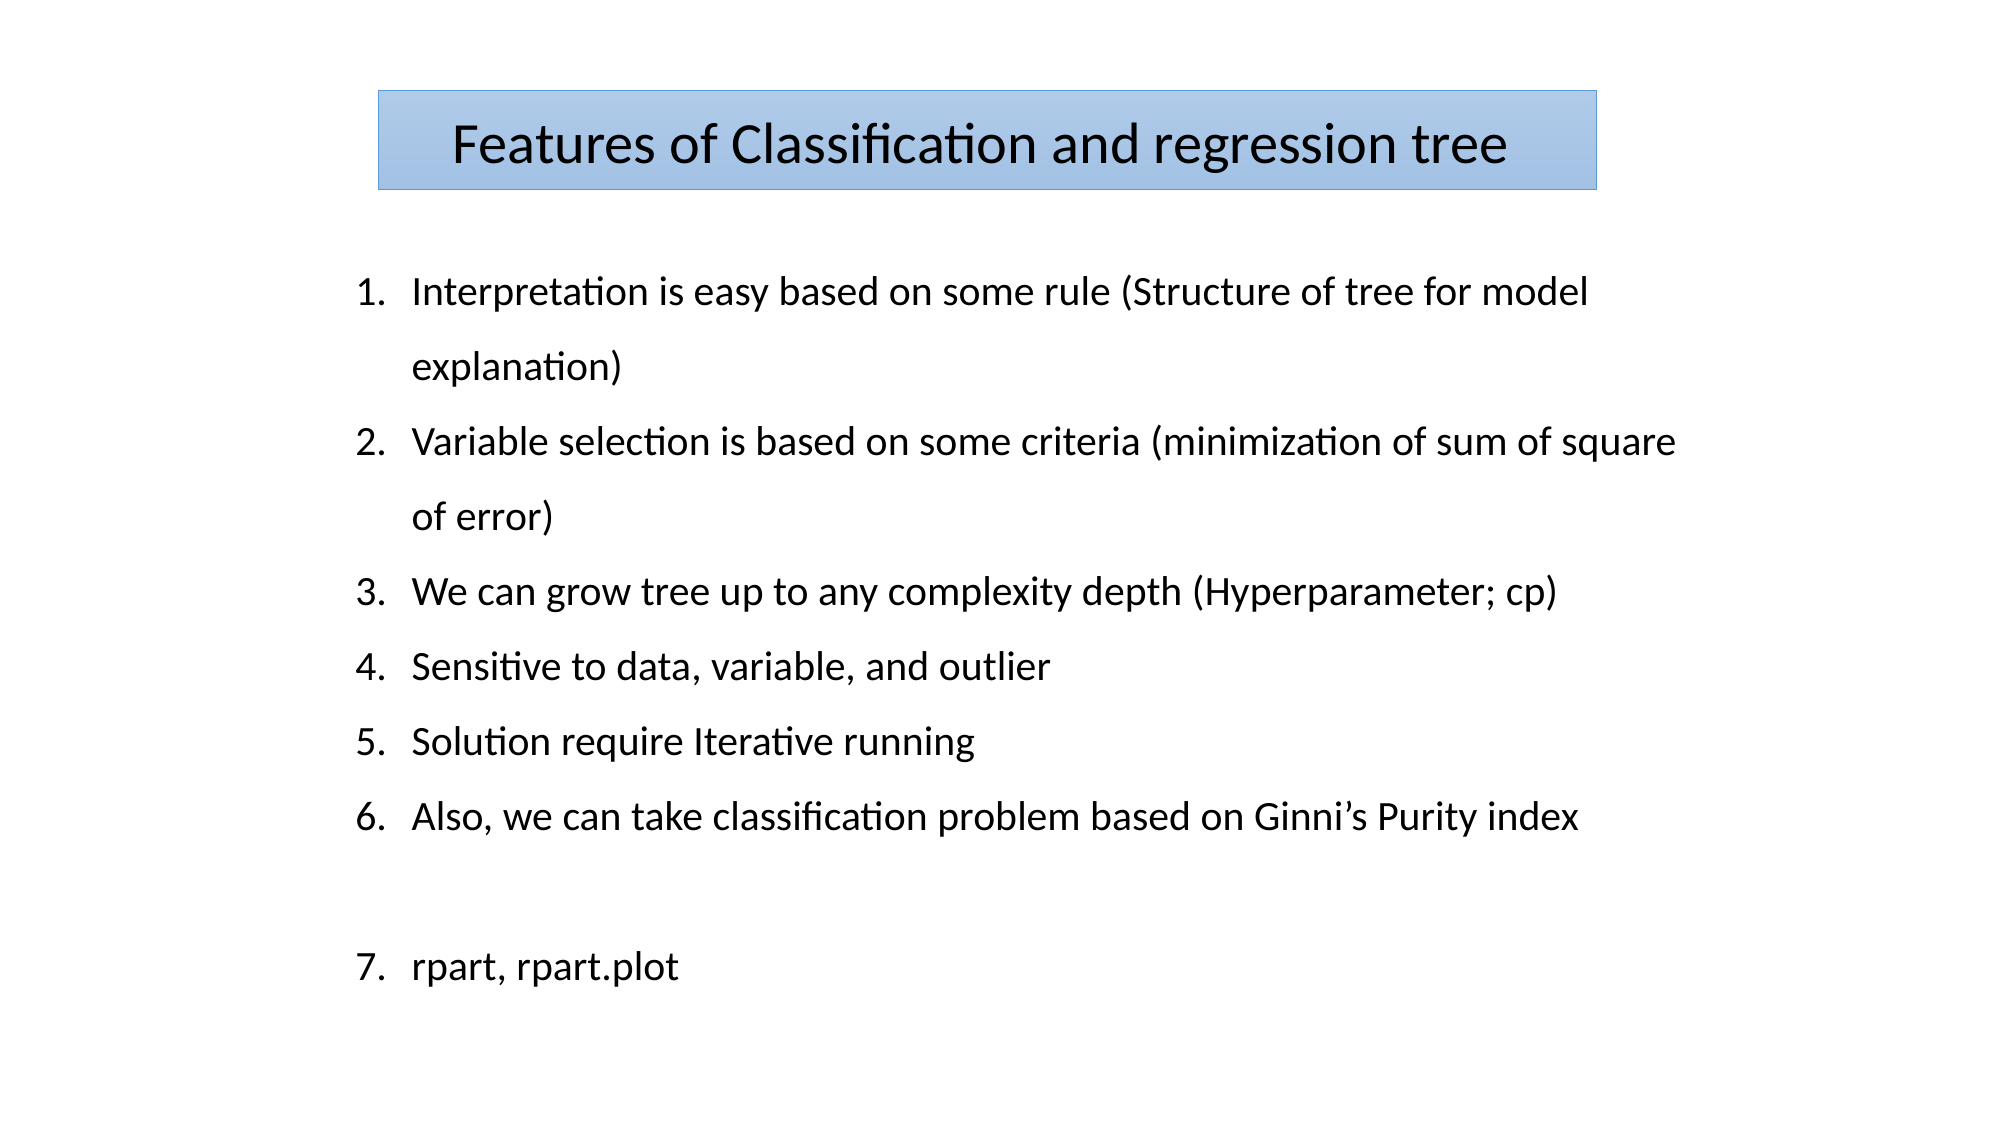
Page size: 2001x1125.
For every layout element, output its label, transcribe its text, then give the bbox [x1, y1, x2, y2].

text_box Features of Classification and regression tree [378, 90, 1597, 190]
text_box Interpretation is easy based on some rule (Structure of tree for model explanation) Variable selection is based on some criteria (minimization of sum of square of error) We can grow tree up to any complexity depth (Hyperparameter; cp) Sensitive to data, variable, and outlier Solution require Iterative running Also, we can take classification problem based on Ginni’s Purity index rpart, rpart.plot [340, 231, 1722, 1125]
